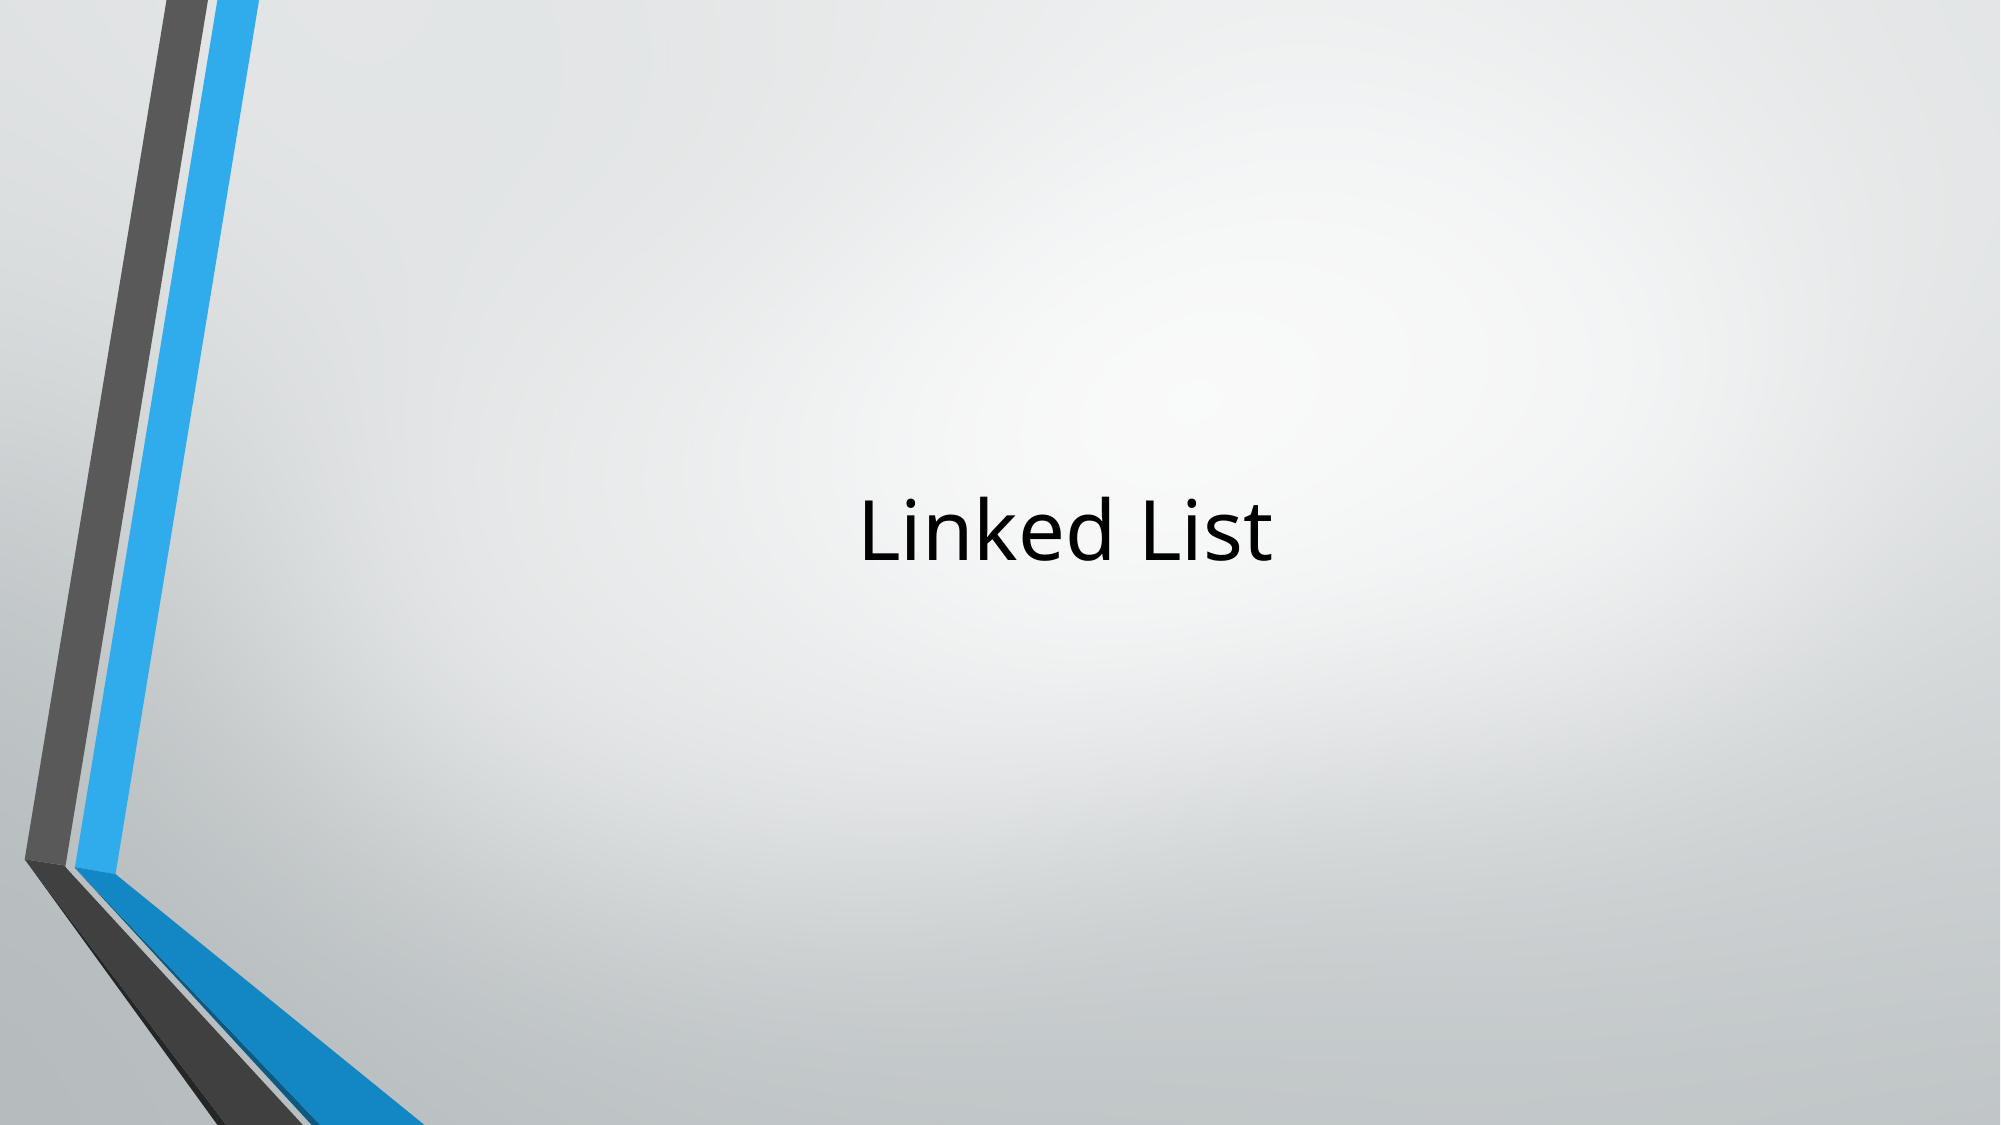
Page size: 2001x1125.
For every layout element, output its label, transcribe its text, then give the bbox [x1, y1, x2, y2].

title Linked List [254, 383, 1899, 671]
